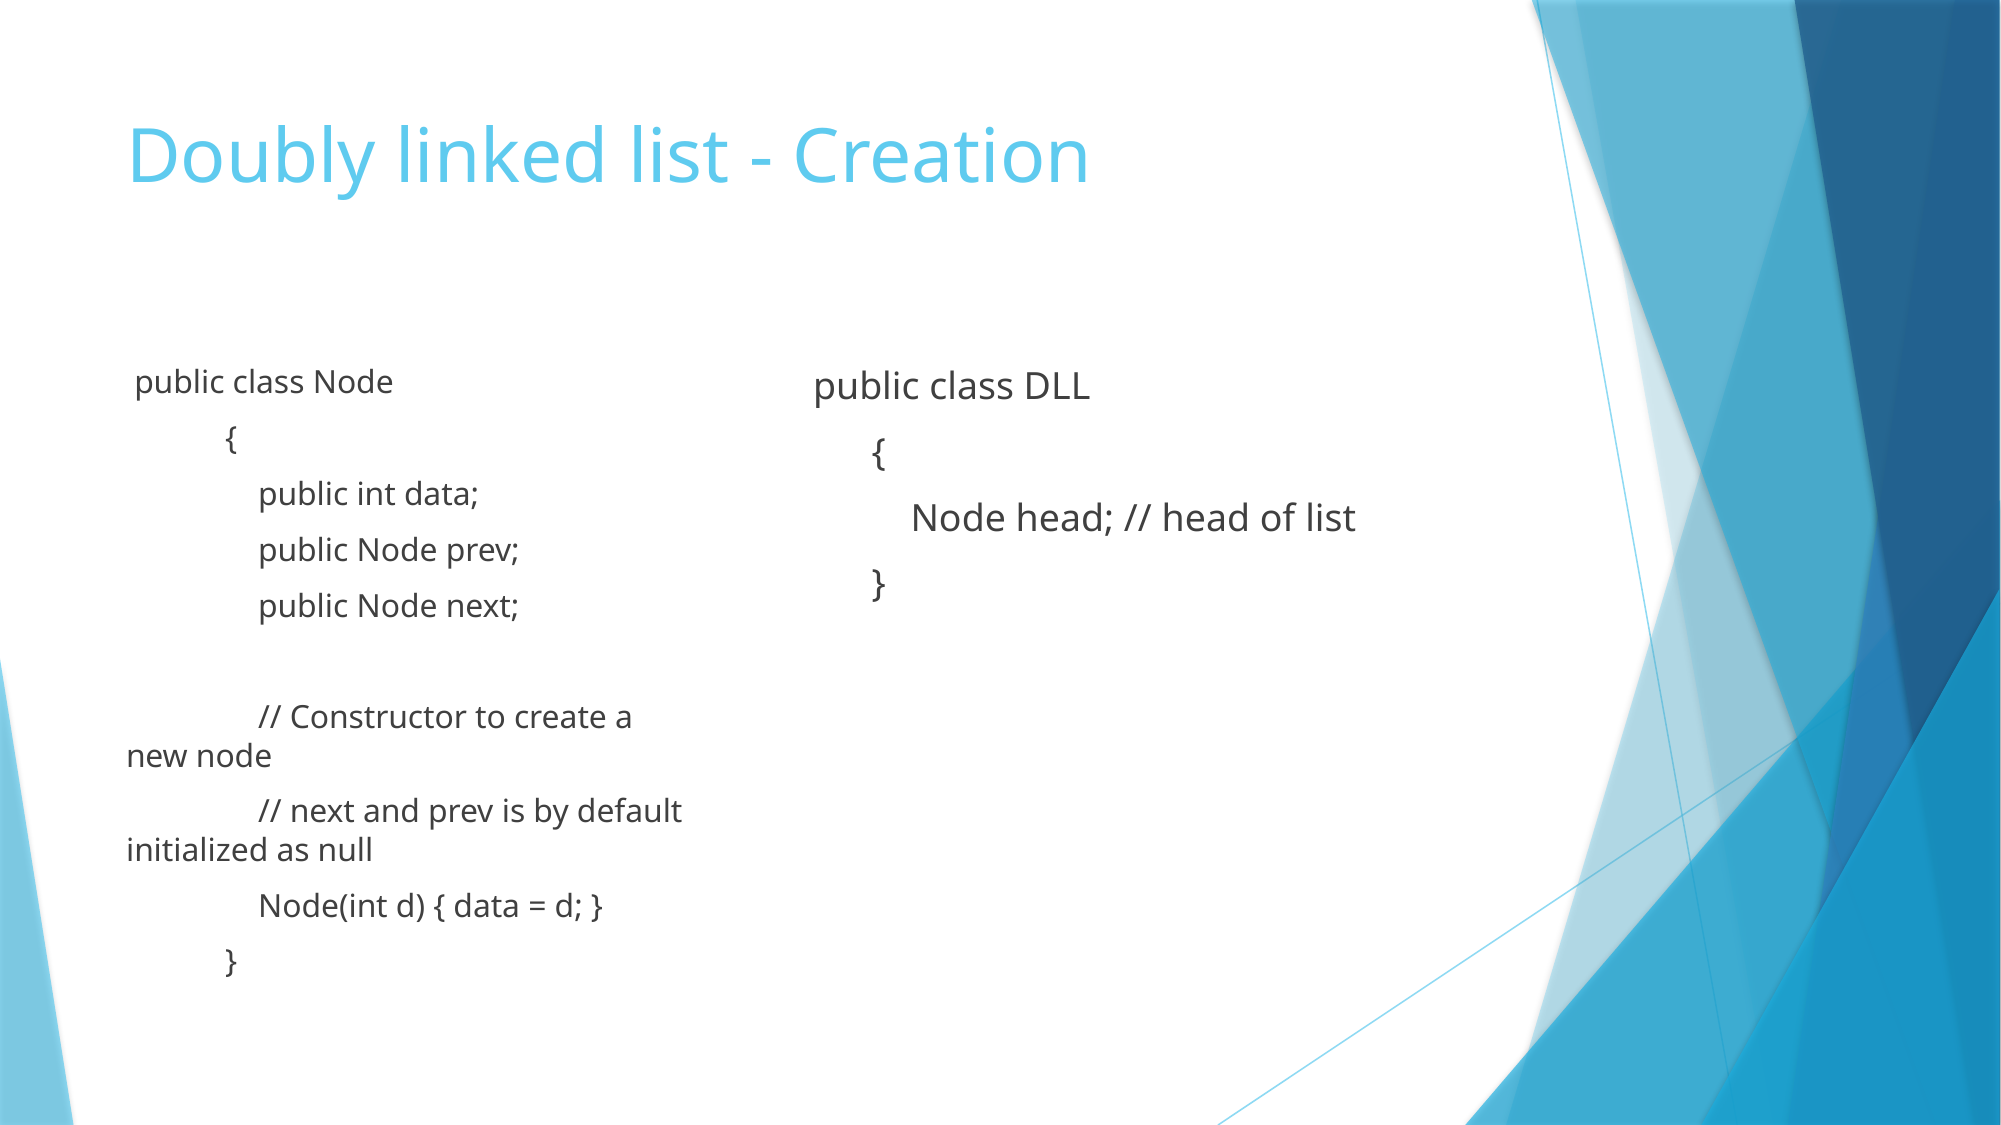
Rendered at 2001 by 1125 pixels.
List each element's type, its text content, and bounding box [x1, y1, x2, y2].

text_box public class DLL { Node head; // head of list } [778, 354, 1522, 865]
list public class Node { public int data; public Node prev; public Node next; // Constructor to create a new node // next and prev is by default initialized as null Node(int d) { data = d; } } [111, 354, 716, 992]
title Doubly linked list - Creation [111, 99, 1522, 317]
